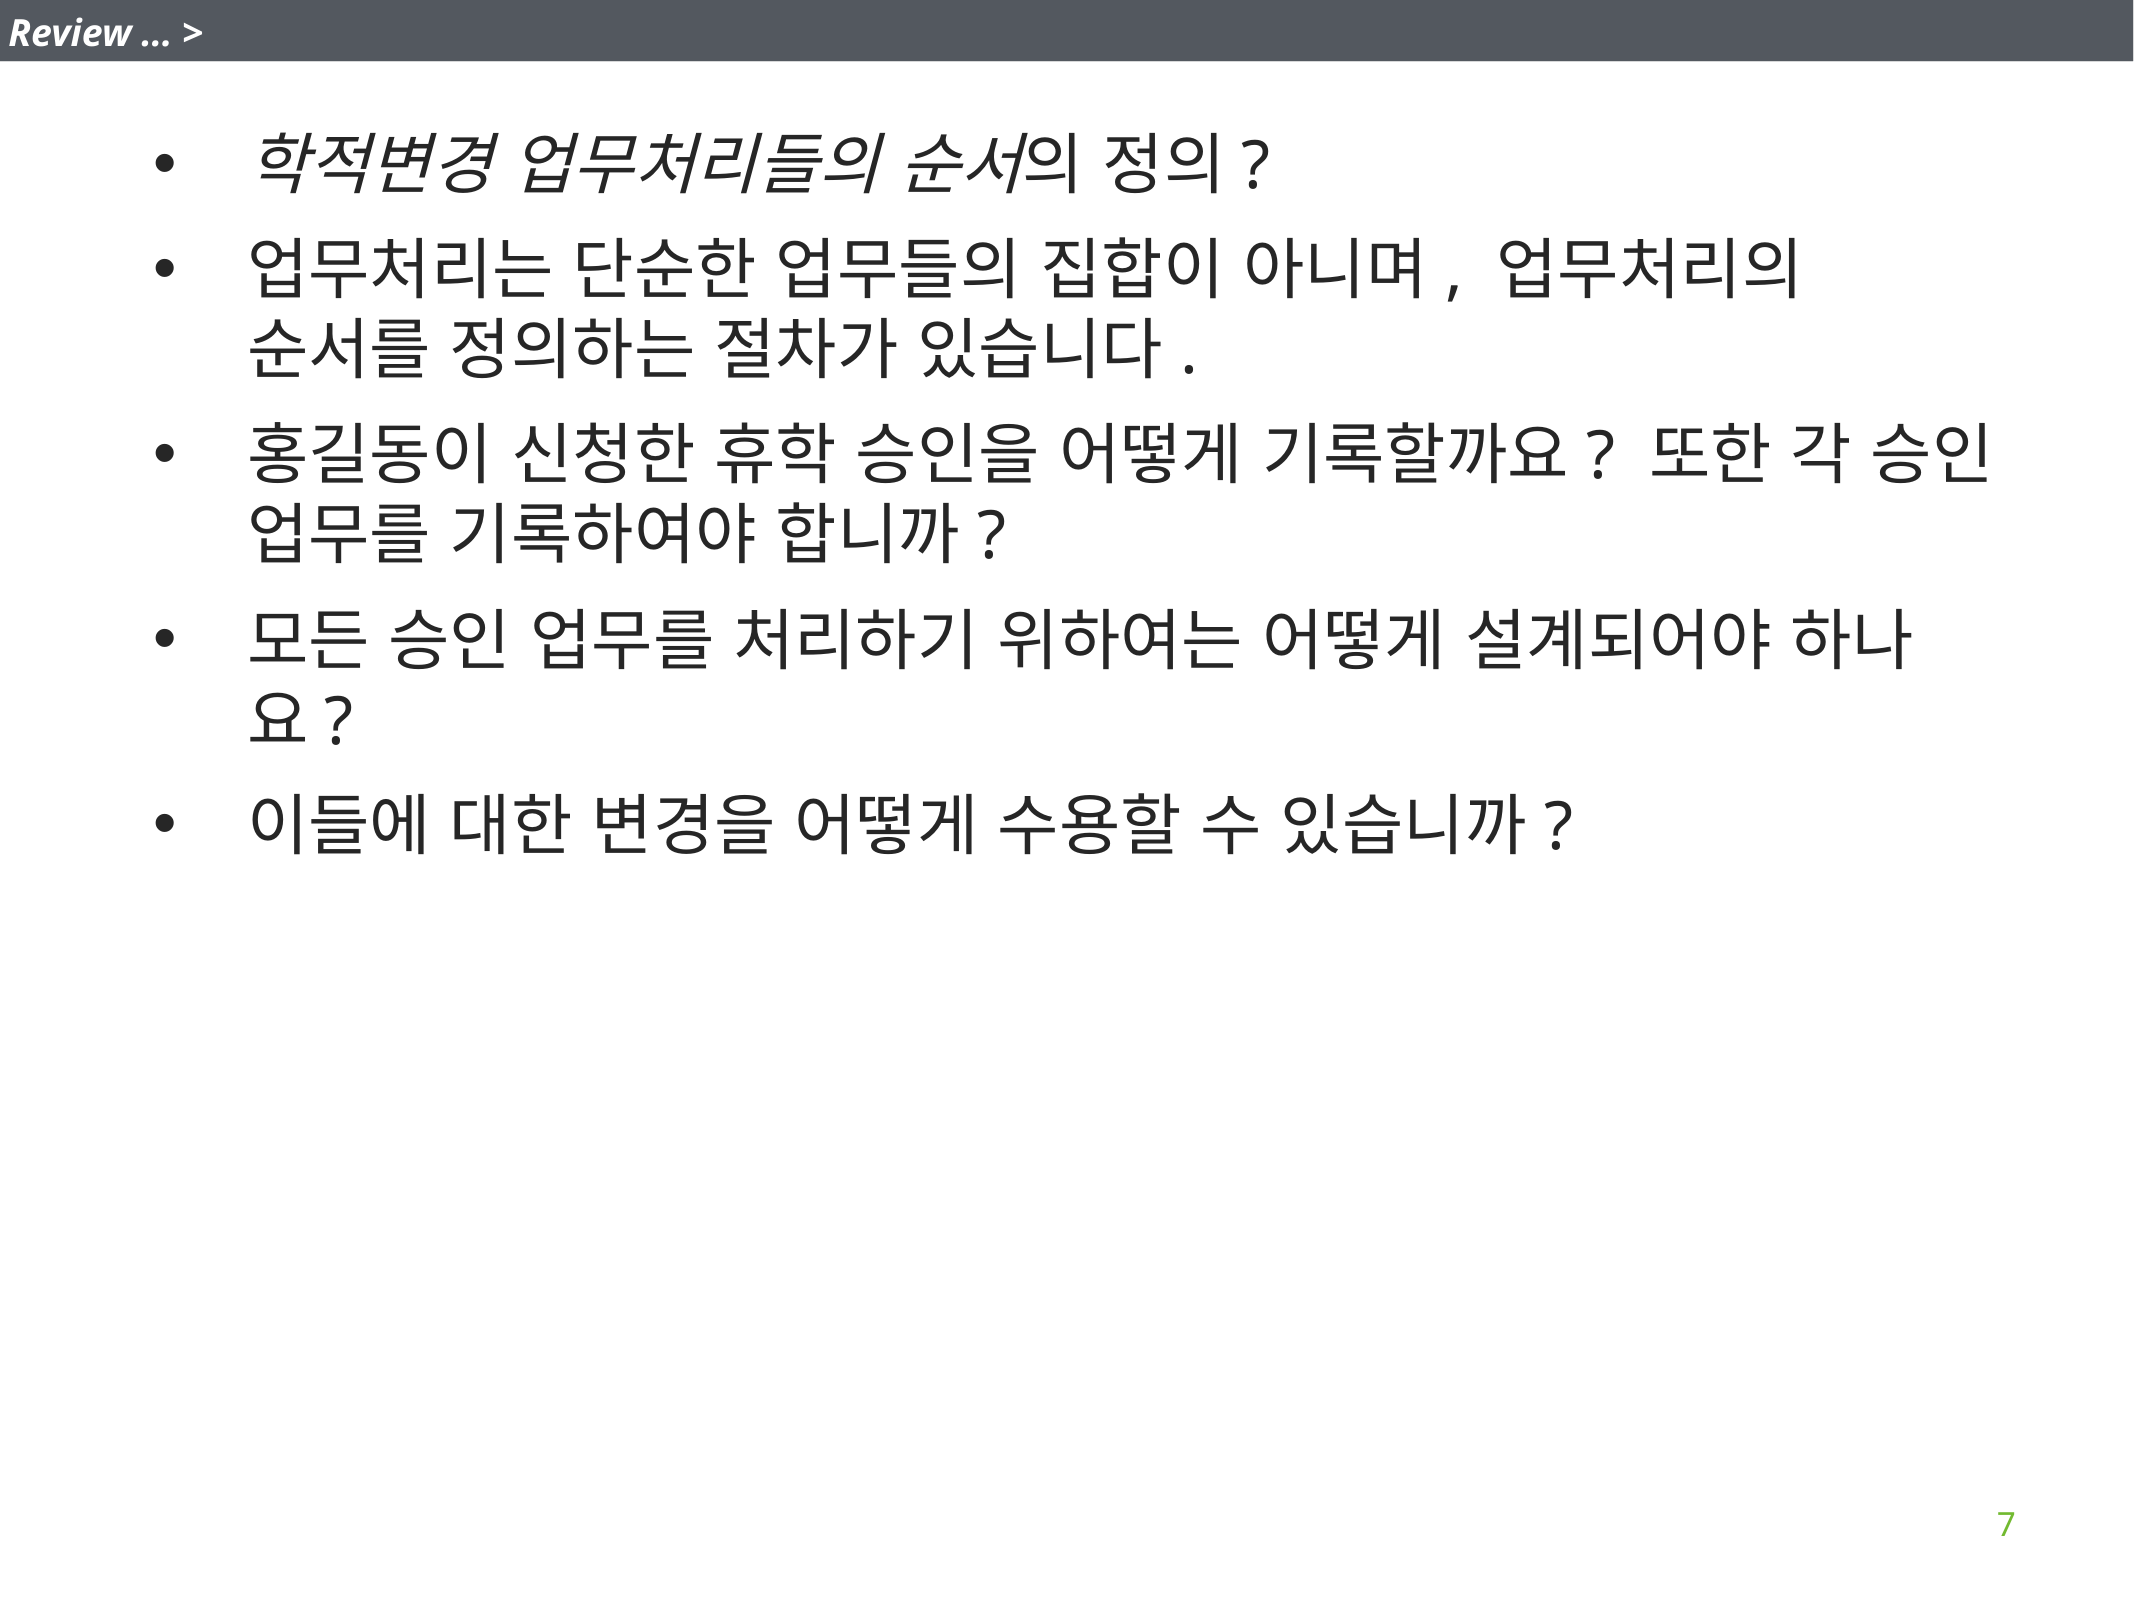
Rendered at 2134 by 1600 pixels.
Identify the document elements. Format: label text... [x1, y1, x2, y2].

slide_number 7 [1918, 1493, 2028, 1558]
list 학적변경 업무처리들의 순서의 정의? 업무처리는 단순한 업무들의 집합이 아니며, 업무처리의 순서를 정의하는 절차가 있습니다. 홍길동이 신청한 휴학 승인을 어떻게 기록할까요? 또한 각 승인 업무를 기록하여야 합니까? 모든 승인 업무를 처리하기 위하여는 어떻게 설계되어야 하나요? 이들에 대한 변경을 어떻게 수용할 수 있습니까? [142, 110, 2010, 1473]
text_box Review … > [0, 0, 321, 62]
